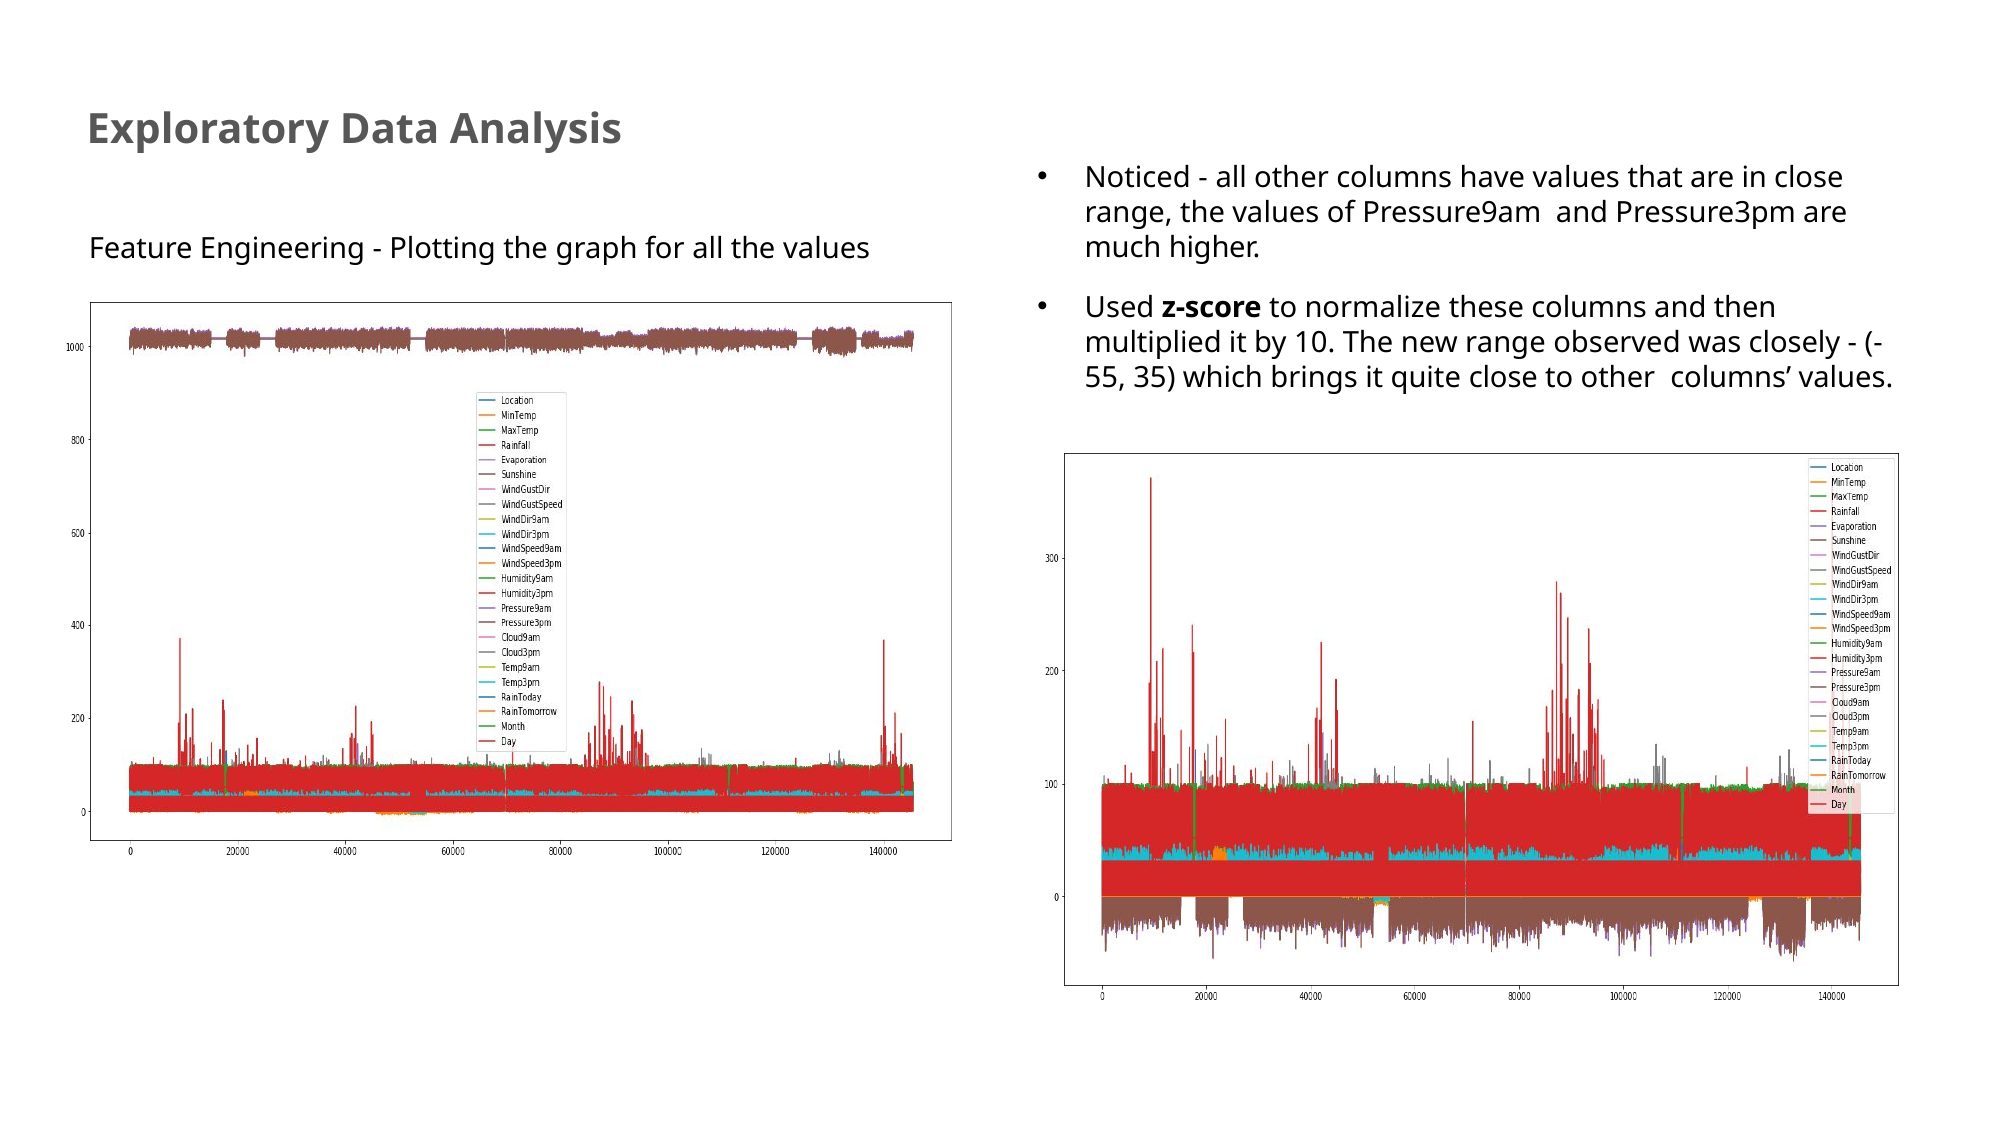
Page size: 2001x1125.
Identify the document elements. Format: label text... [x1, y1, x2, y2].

text_box Feature Engineering - Plotting the graph for all the values [86, 227, 955, 300]
text_box [66, 300, 955, 861]
text_box Noticed - all other columns have values that are in close range, the values of Pressure9am and Pressure3pm are much higher. Used z-score to normalize these columns and then multiplied it by 10. The new range observed was closely - (-55, 35) which brings it quite close to other columns’ values. [1035, 226, 1910, 393]
text_box [1045, 451, 1900, 1007]
text_box Exploratory Data Analysis [86, 101, 1914, 226]
